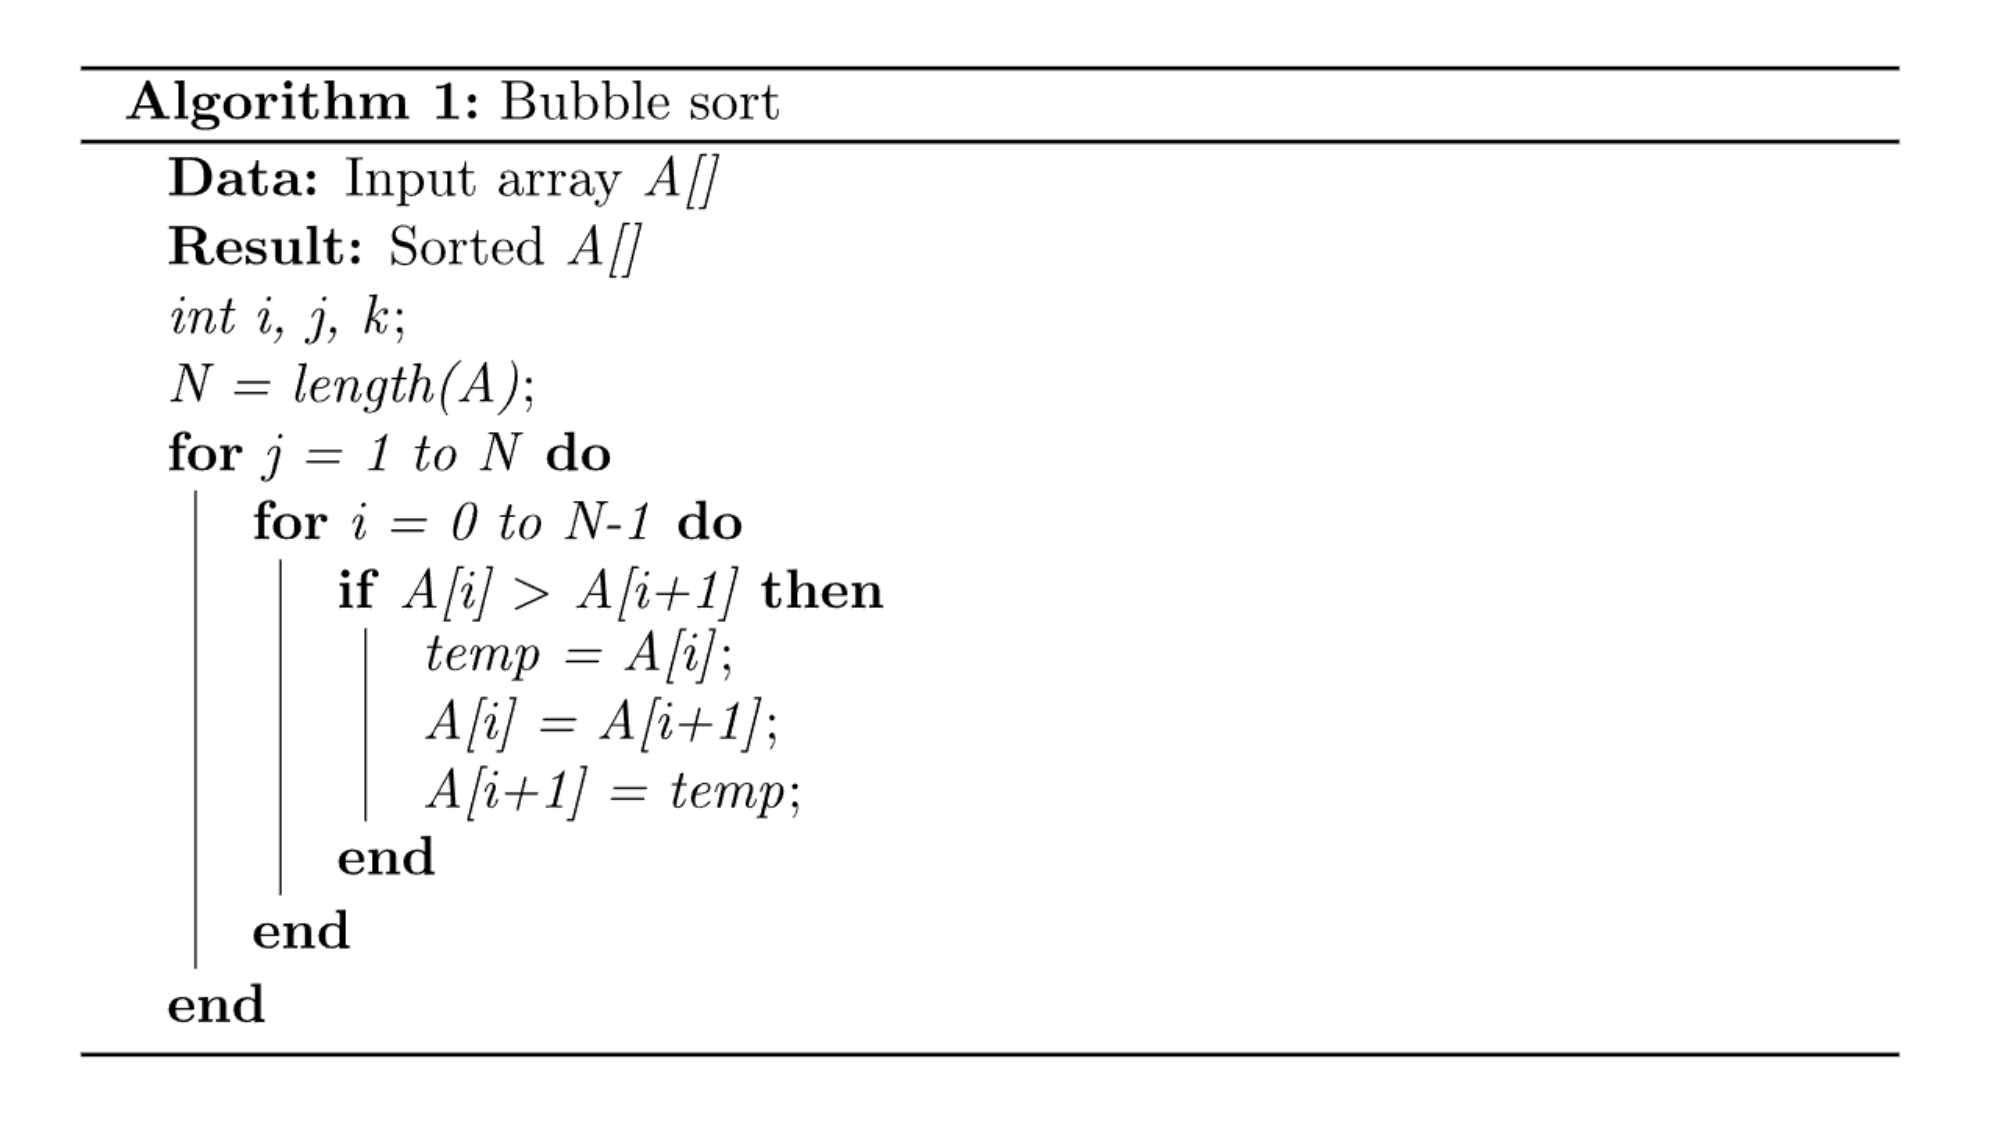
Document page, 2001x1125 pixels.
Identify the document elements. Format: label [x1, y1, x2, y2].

picture [60, 37, 1940, 1088]
